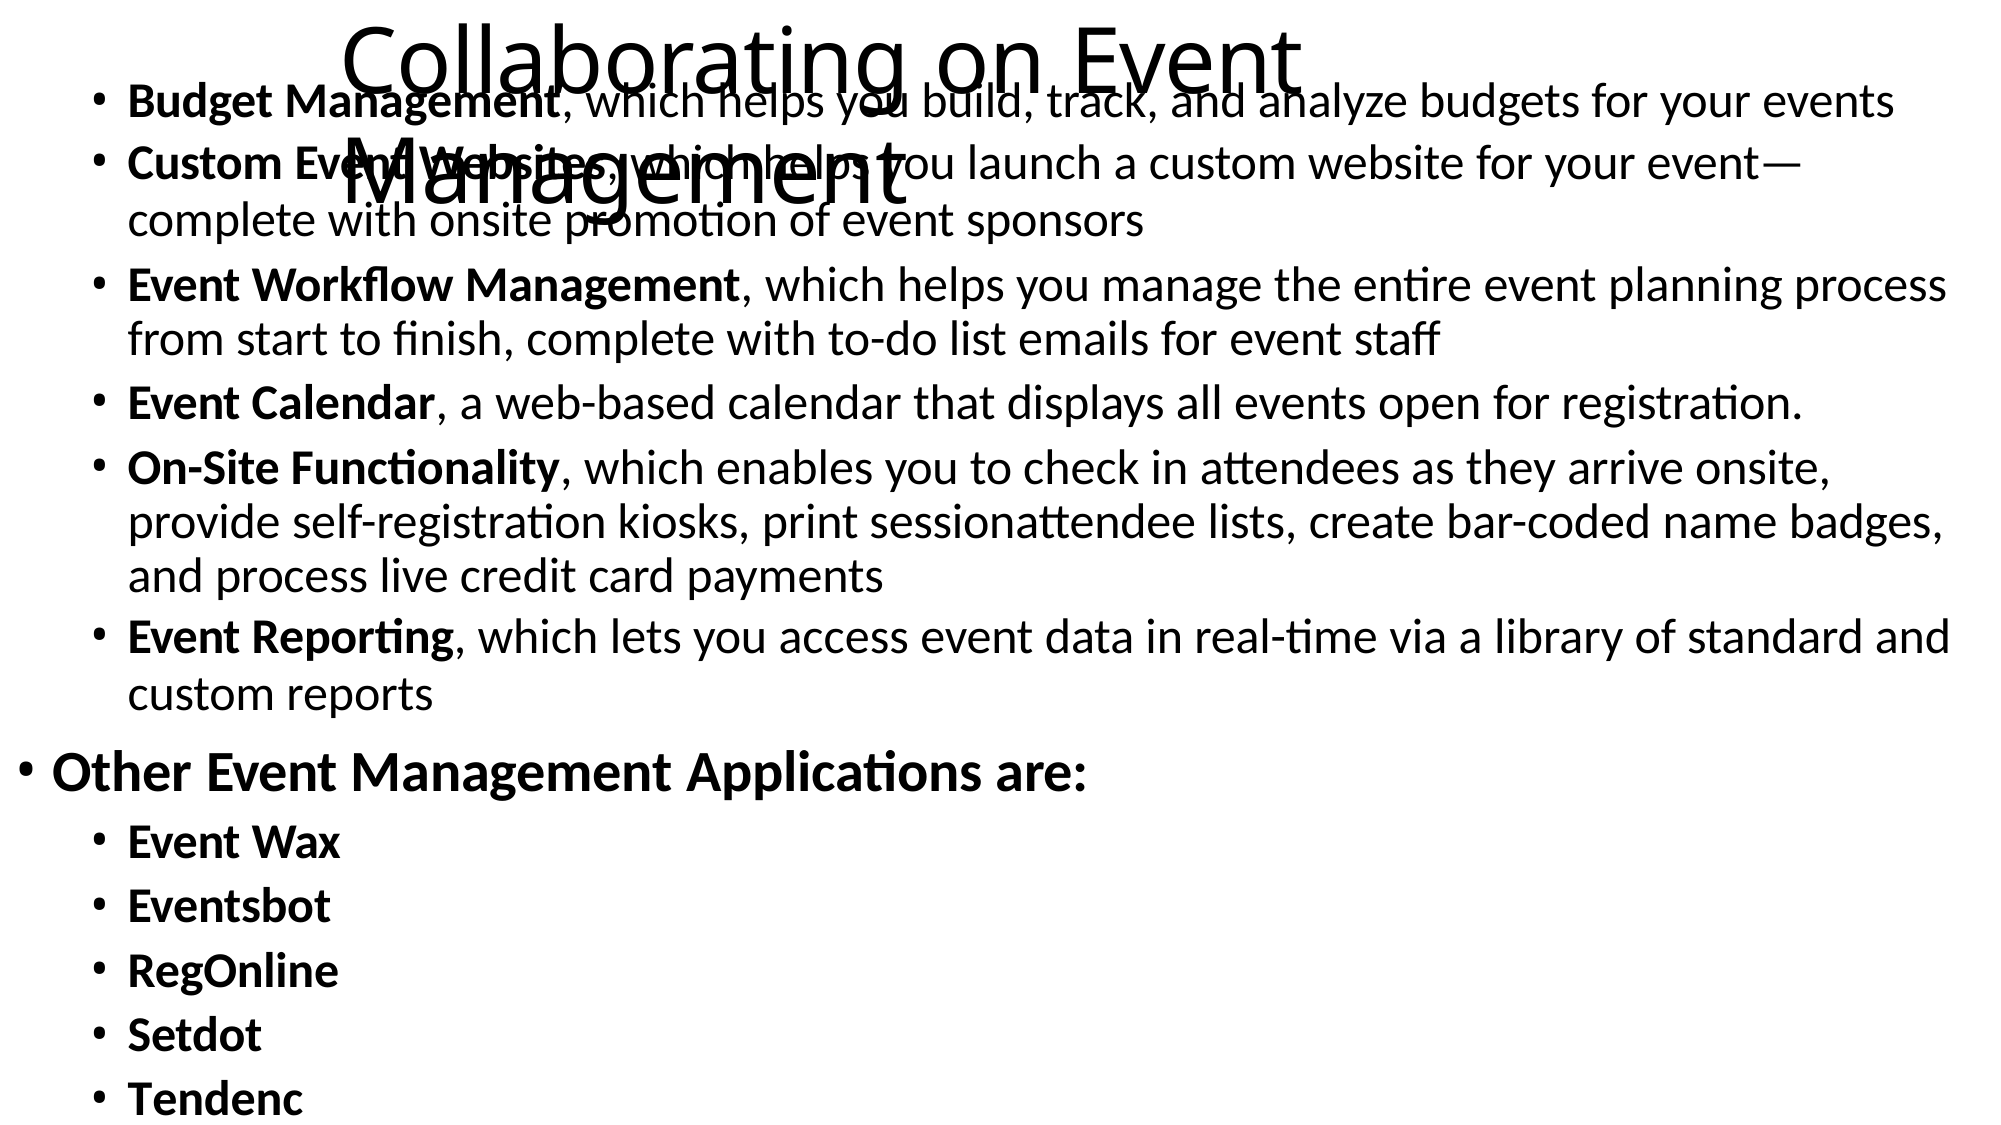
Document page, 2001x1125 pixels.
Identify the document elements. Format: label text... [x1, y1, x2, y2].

text_box Setdot Tendenci [87, 995, 314, 1125]
text_box Budget Management, which helps you build, track, and analyze budgets for your events Custom Event Websites, which helps you launch a custom website for your event— complete with onsite promotion of event sponsors Event Workflow Management, which helps you manage the entire event planning process from start to finish, complete with to-do list emails for event staff Event Calendar, a web-based calendar that displays all events open for registration. On-Site Functionality, which enables you to check in attendees as they arrive onsite, provide self-registration kiosks, print sessionattendee lists, create bar-coded name badges, and process live credit card payments Event Reporting, which lets you access event data in real-time via a library of standard and custom reports Other Event Management Applications are: Event Wax Eventsbot RegOnline [12, 61, 1965, 998]
title Collaborating on Event Management [337, 0, 1663, 61]
